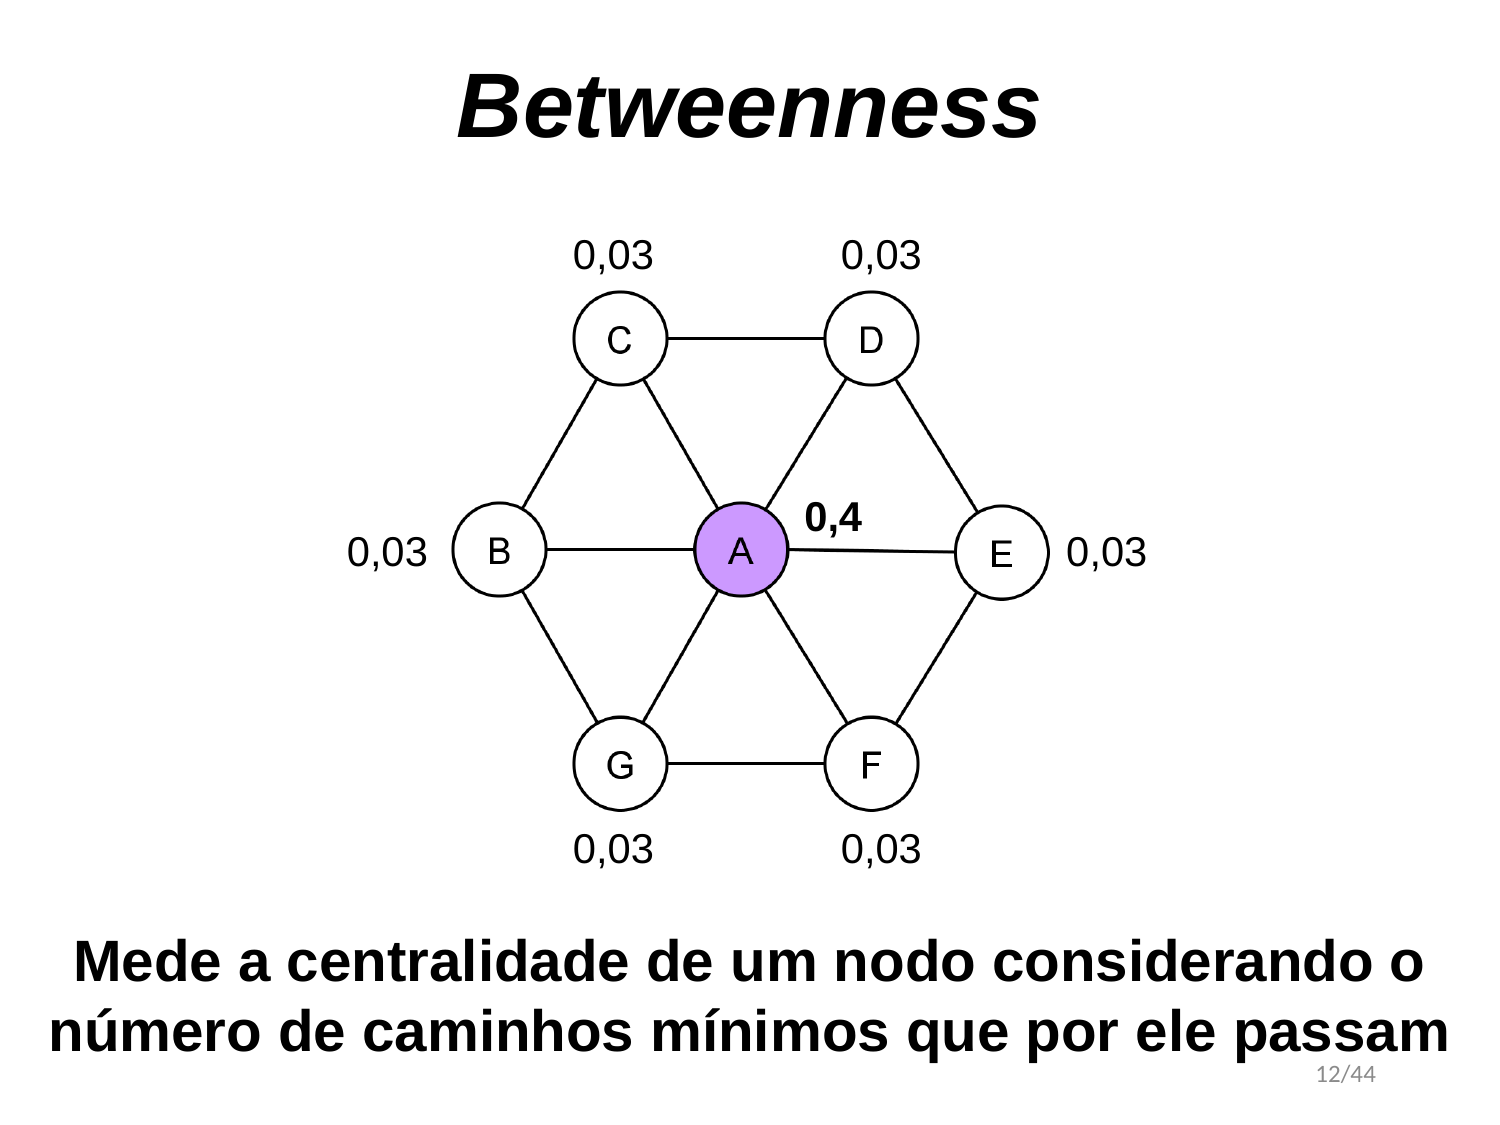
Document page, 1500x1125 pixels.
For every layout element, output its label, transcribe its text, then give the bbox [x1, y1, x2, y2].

text_box Mede a centralidade de um nodo considerando o número de caminhos mínimos que por ele passam [0, 915, 1500, 1071]
text_box 0,03 [558, 220, 670, 282]
text_box 0,03 [1057, 517, 1163, 583]
text_box 0,03 [826, 220, 937, 282]
text_box 0,03 [826, 819, 937, 880]
slide_number 12/44 [1059, 1042, 1397, 1103]
text_box 0,03 [558, 819, 670, 880]
text_box 0,03 [332, 517, 443, 583]
title Betweenness [103, 33, 1397, 184]
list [443, 282, 1057, 819]
